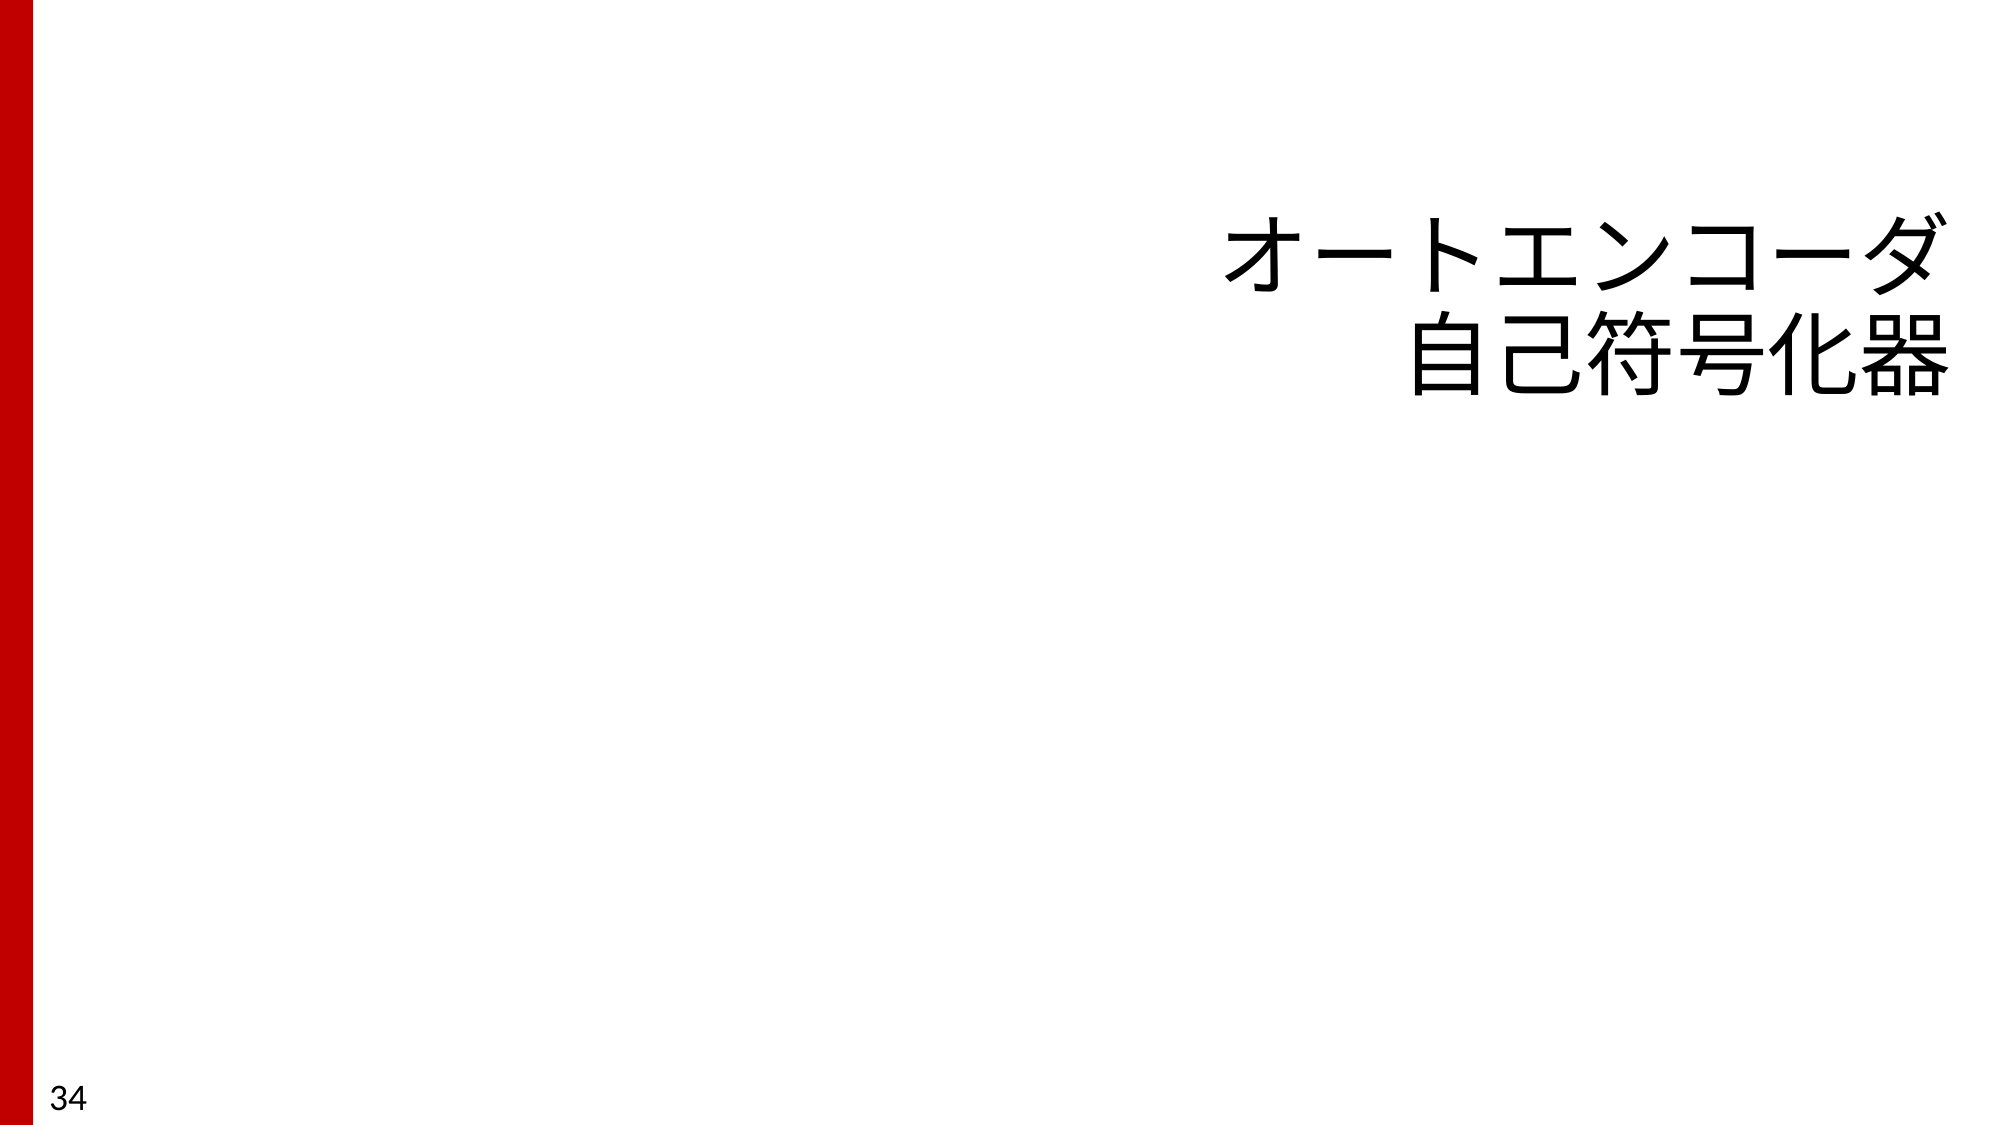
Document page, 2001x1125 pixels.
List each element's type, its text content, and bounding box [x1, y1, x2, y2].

slide_number 34 [34, 1065, 485, 1125]
title オートエンコーダ 自己符号化器 [45, 164, 1967, 454]
